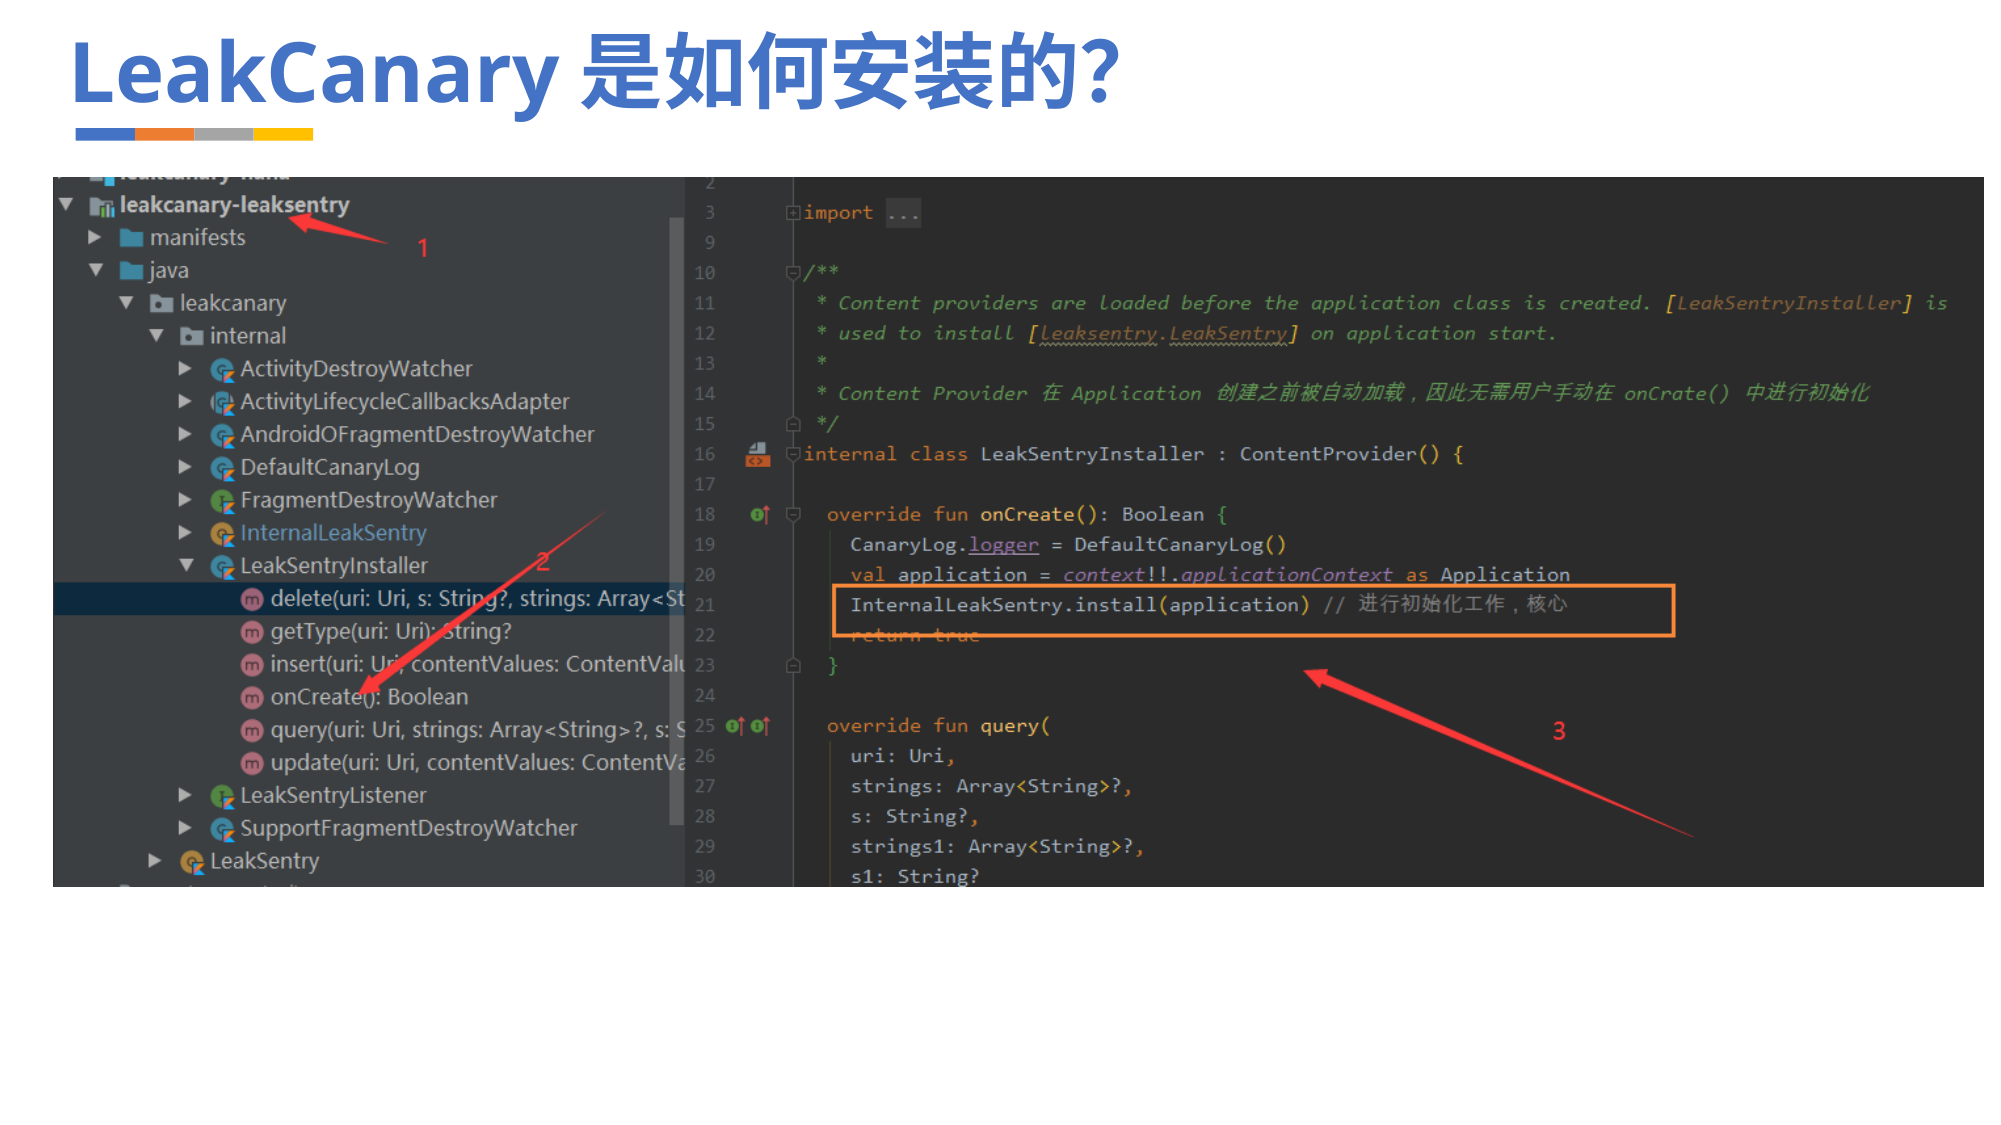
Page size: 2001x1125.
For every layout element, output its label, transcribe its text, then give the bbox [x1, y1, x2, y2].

title LeakCanary是如何安装的？ [53, 20, 1779, 129]
picture [53, 177, 1984, 887]
